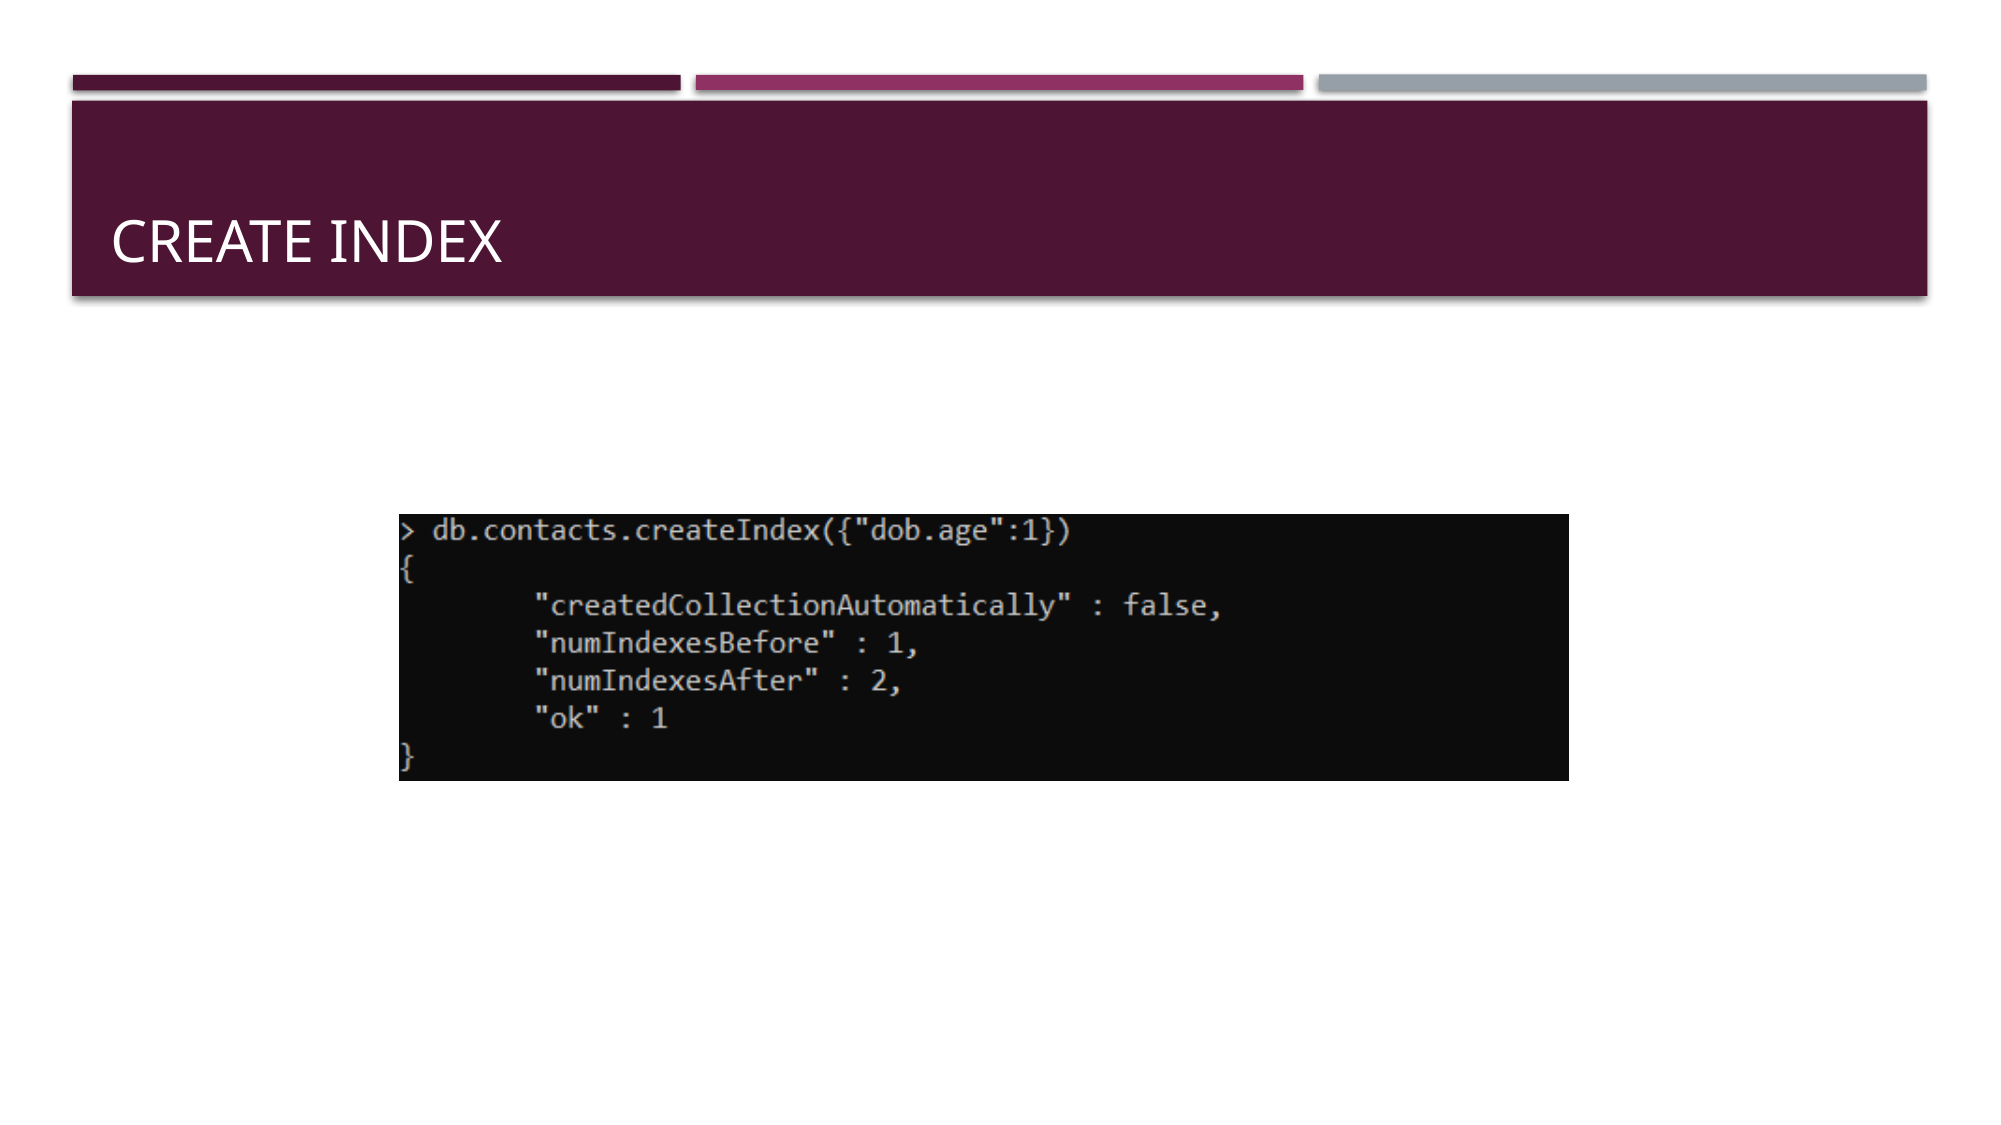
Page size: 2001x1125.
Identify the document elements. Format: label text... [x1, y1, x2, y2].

title Create index [95, 115, 1905, 282]
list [399, 514, 1569, 781]
